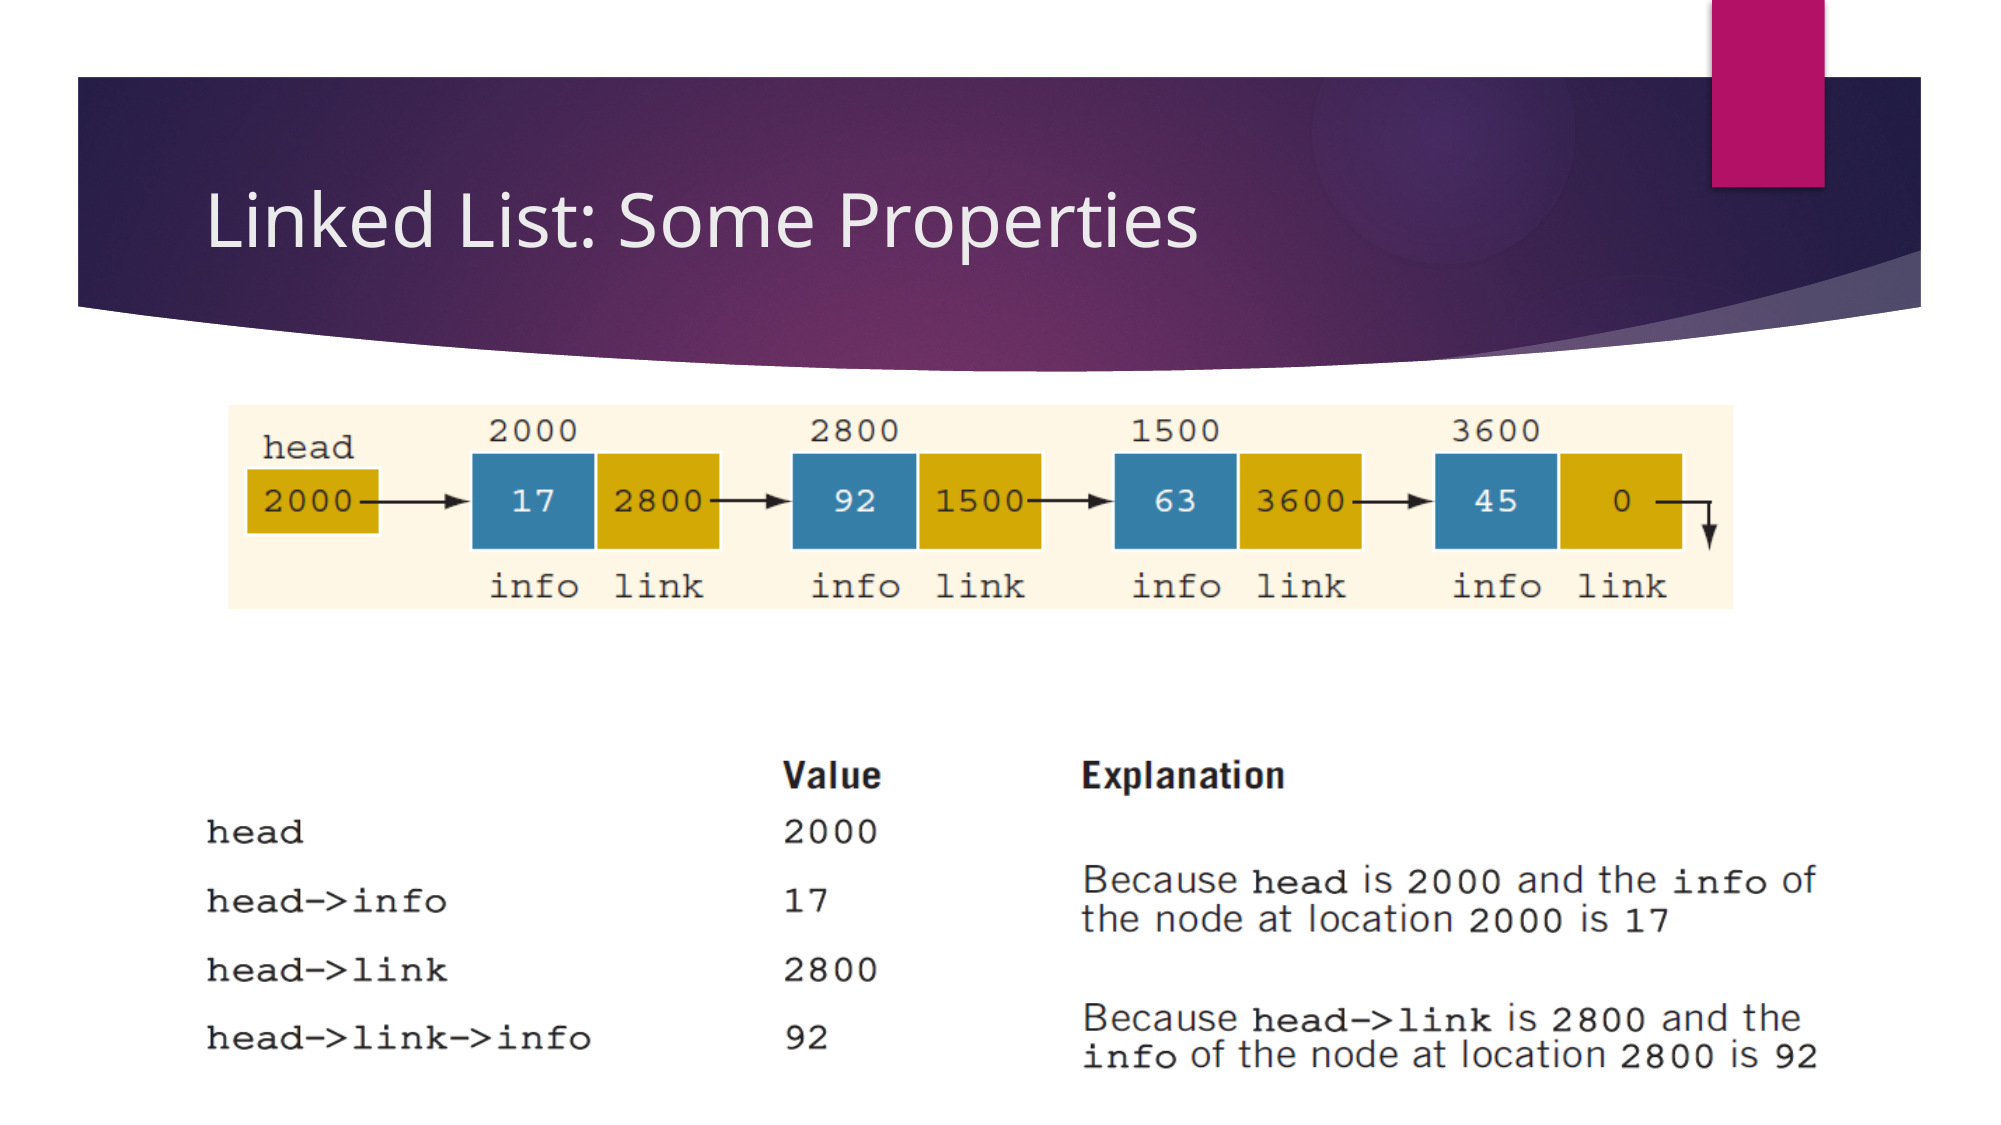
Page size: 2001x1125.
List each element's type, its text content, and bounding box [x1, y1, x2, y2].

picture [189, 751, 1842, 1079]
picture [228, 404, 1734, 609]
title Linked List: Some Properties [189, 159, 1627, 276]
